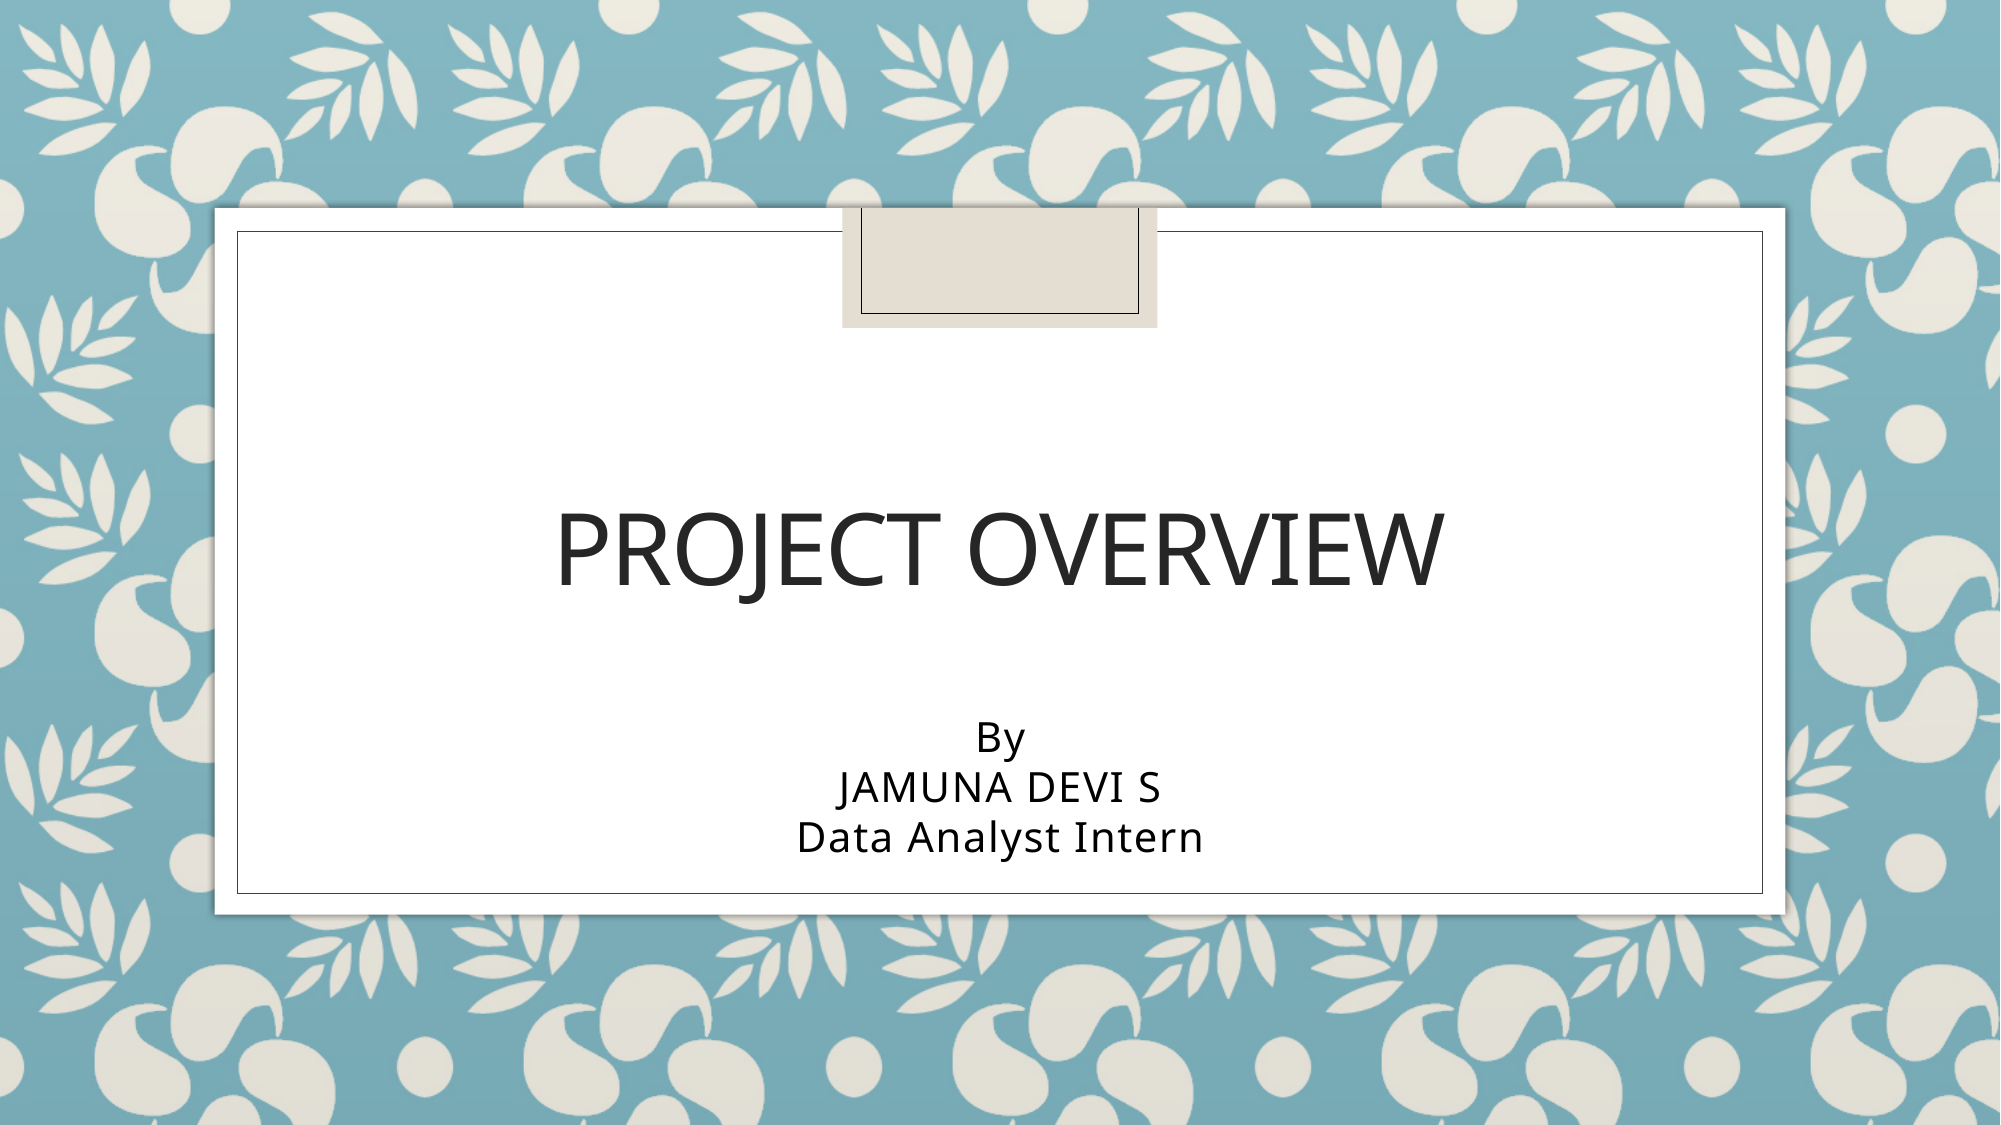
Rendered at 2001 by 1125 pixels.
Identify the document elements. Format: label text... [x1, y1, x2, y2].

title Project overview [256, 343, 1744, 703]
subtitle By JAMUNA DEVI S Data Analyst Intern [256, 703, 1745, 843]
